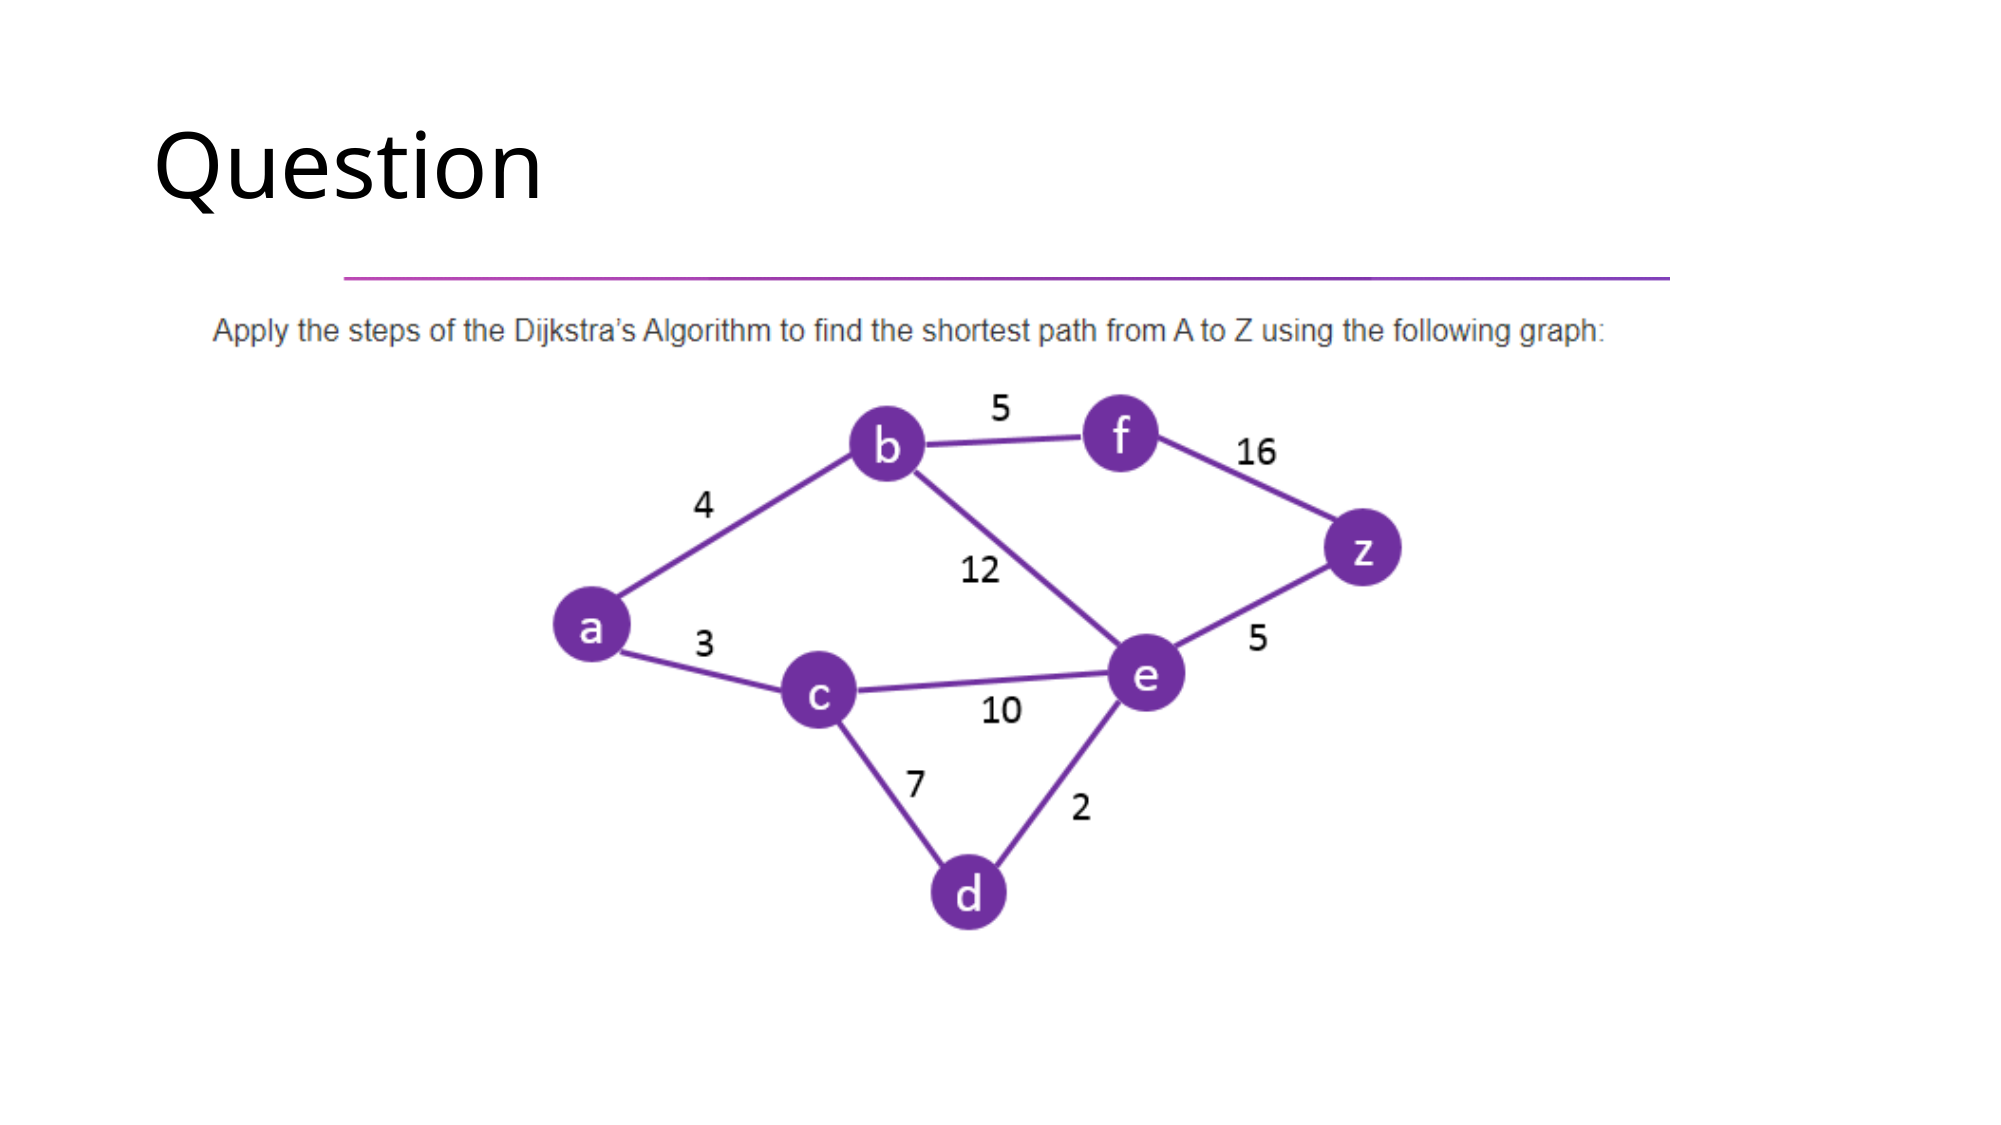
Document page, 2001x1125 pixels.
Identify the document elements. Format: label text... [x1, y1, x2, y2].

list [202, 277, 1670, 978]
title Question [137, 59, 1863, 278]
